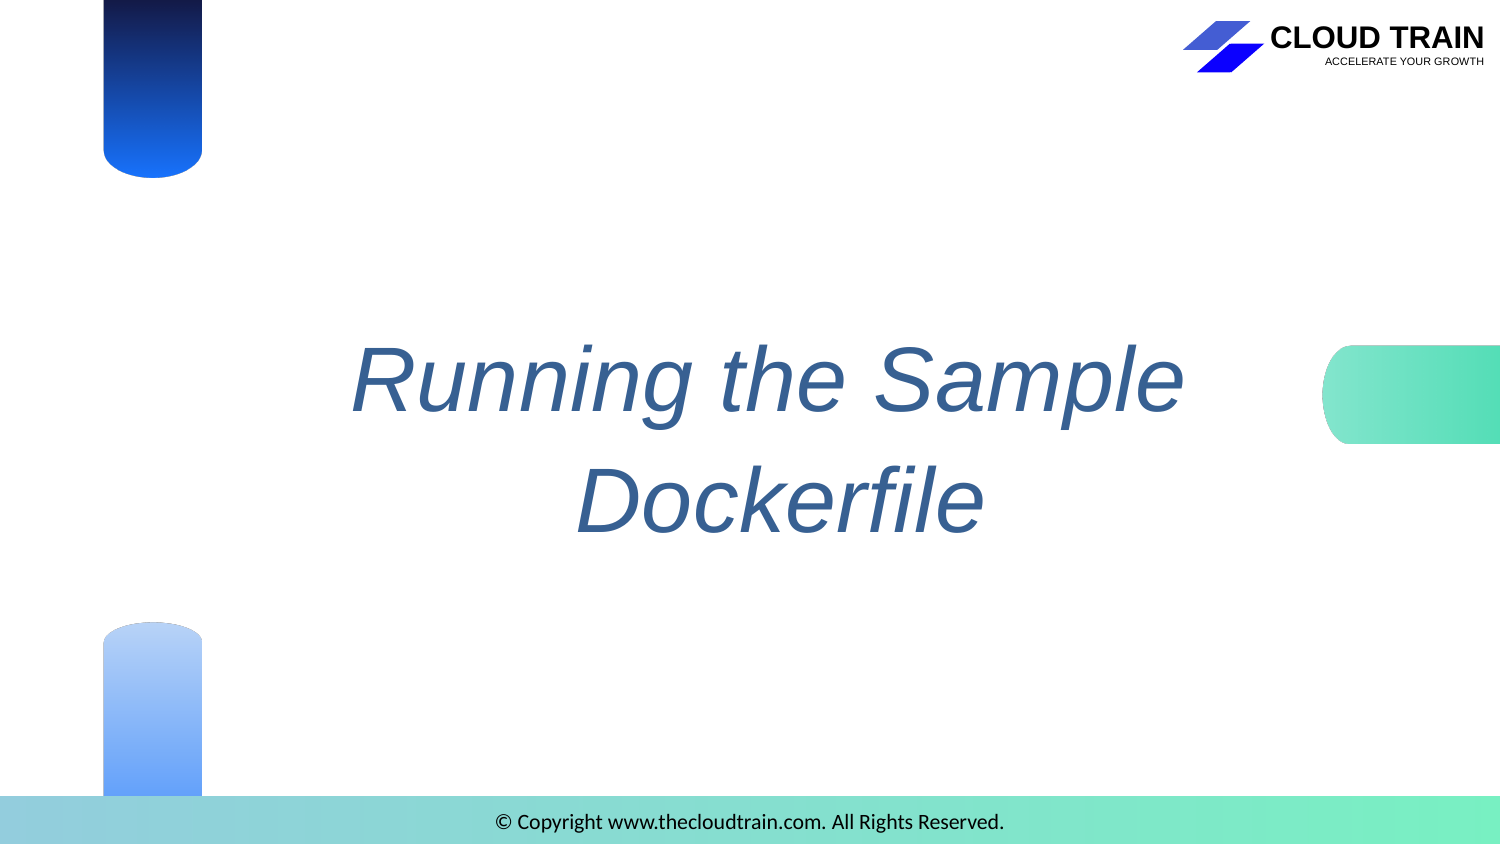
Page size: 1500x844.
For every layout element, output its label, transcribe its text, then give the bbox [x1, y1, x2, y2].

picture [1322, 345, 1500, 444]
title Running the Sample Dockerfile [300, 292, 1264, 552]
picture [103, 0, 202, 178]
picture [103, 622, 202, 797]
